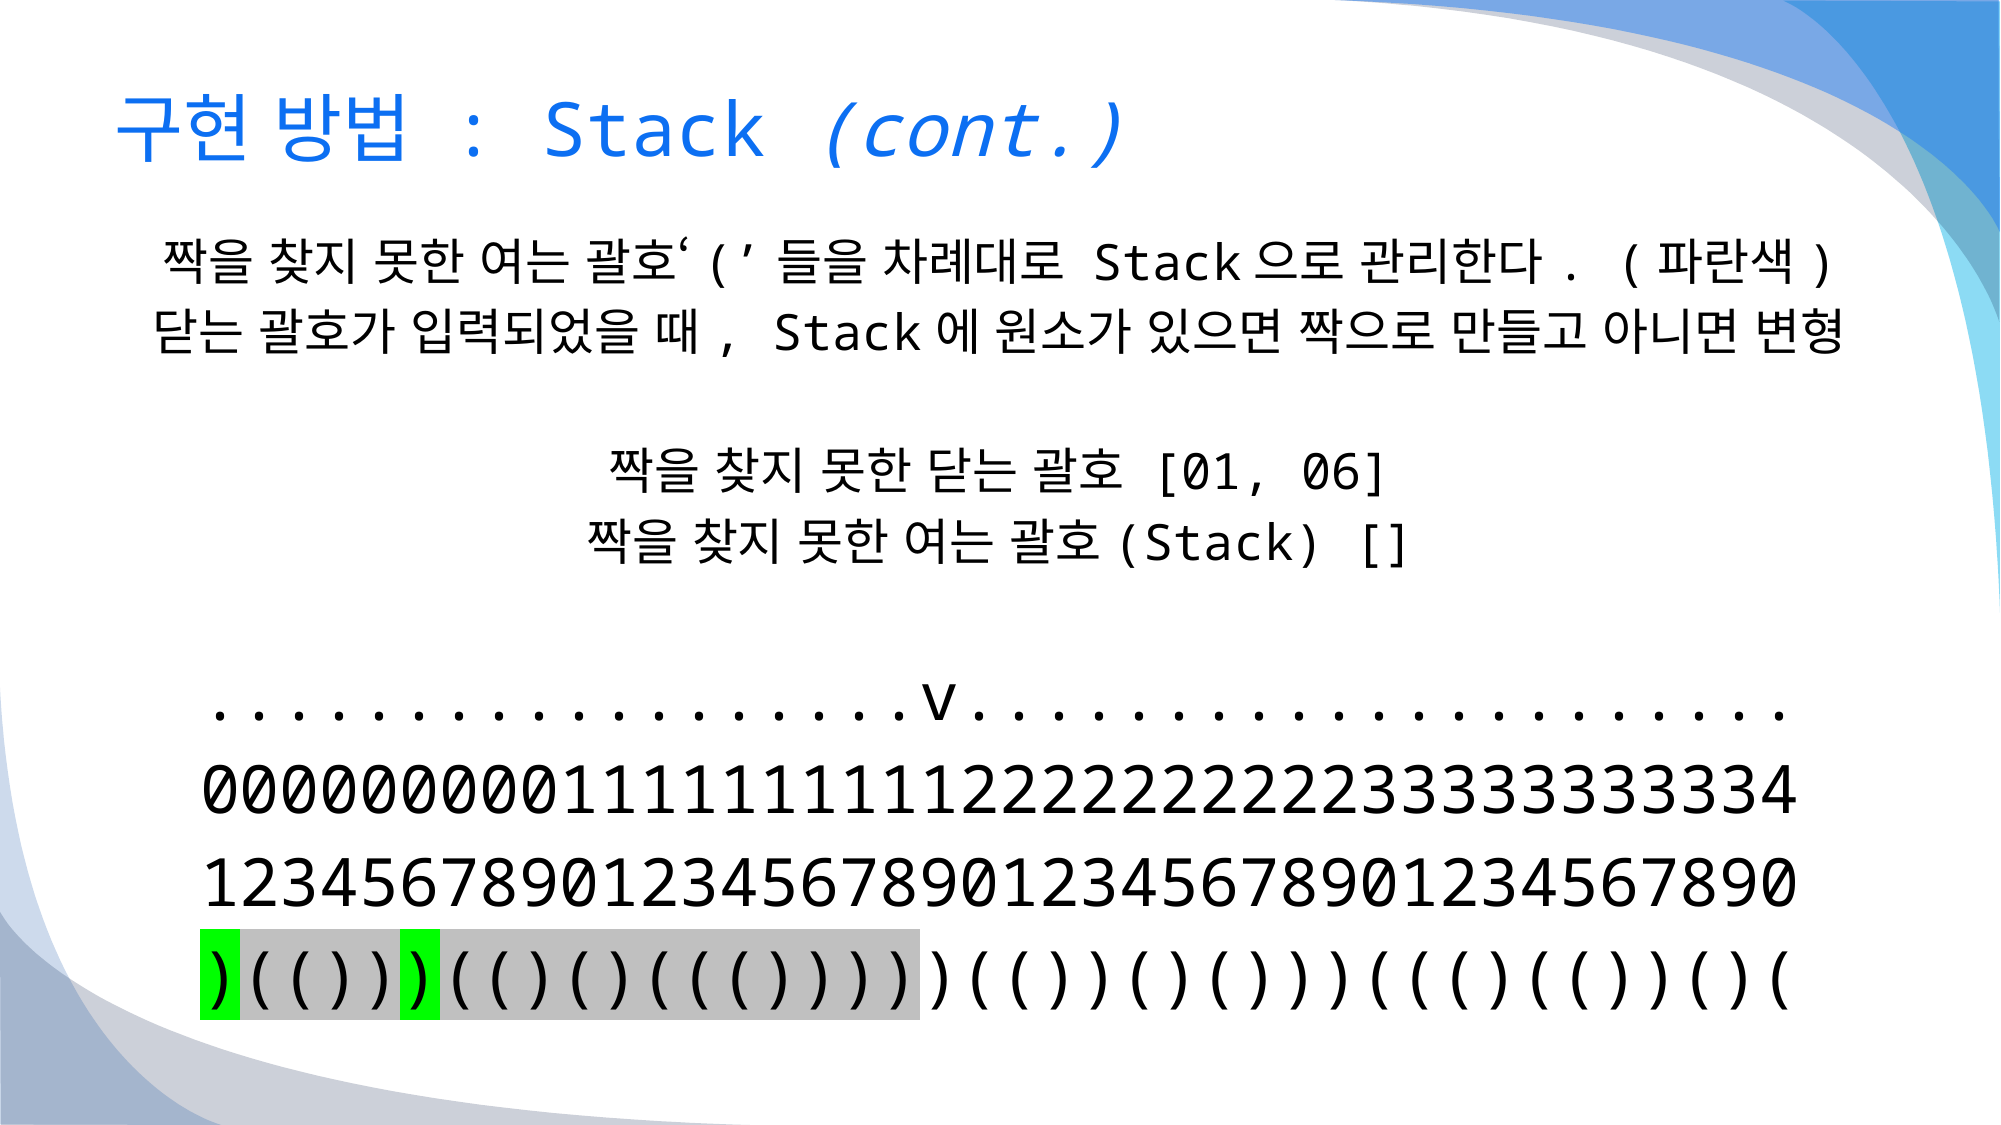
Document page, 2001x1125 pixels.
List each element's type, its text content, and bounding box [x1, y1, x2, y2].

title 구현 방법 : Stack (cont.) [99, 50, 1900, 202]
list 짝을 찾지 못한 여는 괄호‘(’들을 차례대로 Stack으로 관리한다. (파란색) 닫는 괄호가 입력되었을 때, Stack에 원소가 있으면 짝으로 만들고 아니면 변형 짝을 찾지 못한 닫는 괄호 [01, 06] 짝을 찾지 못한 여는 괄호(Stack) [] ..................v..................... 0000000001111111111222222222233333333334 1234567890123456789012345678901234567890 )(()))(()()((()))))(())()()))((()(())()( [99, 222, 1900, 1067]
